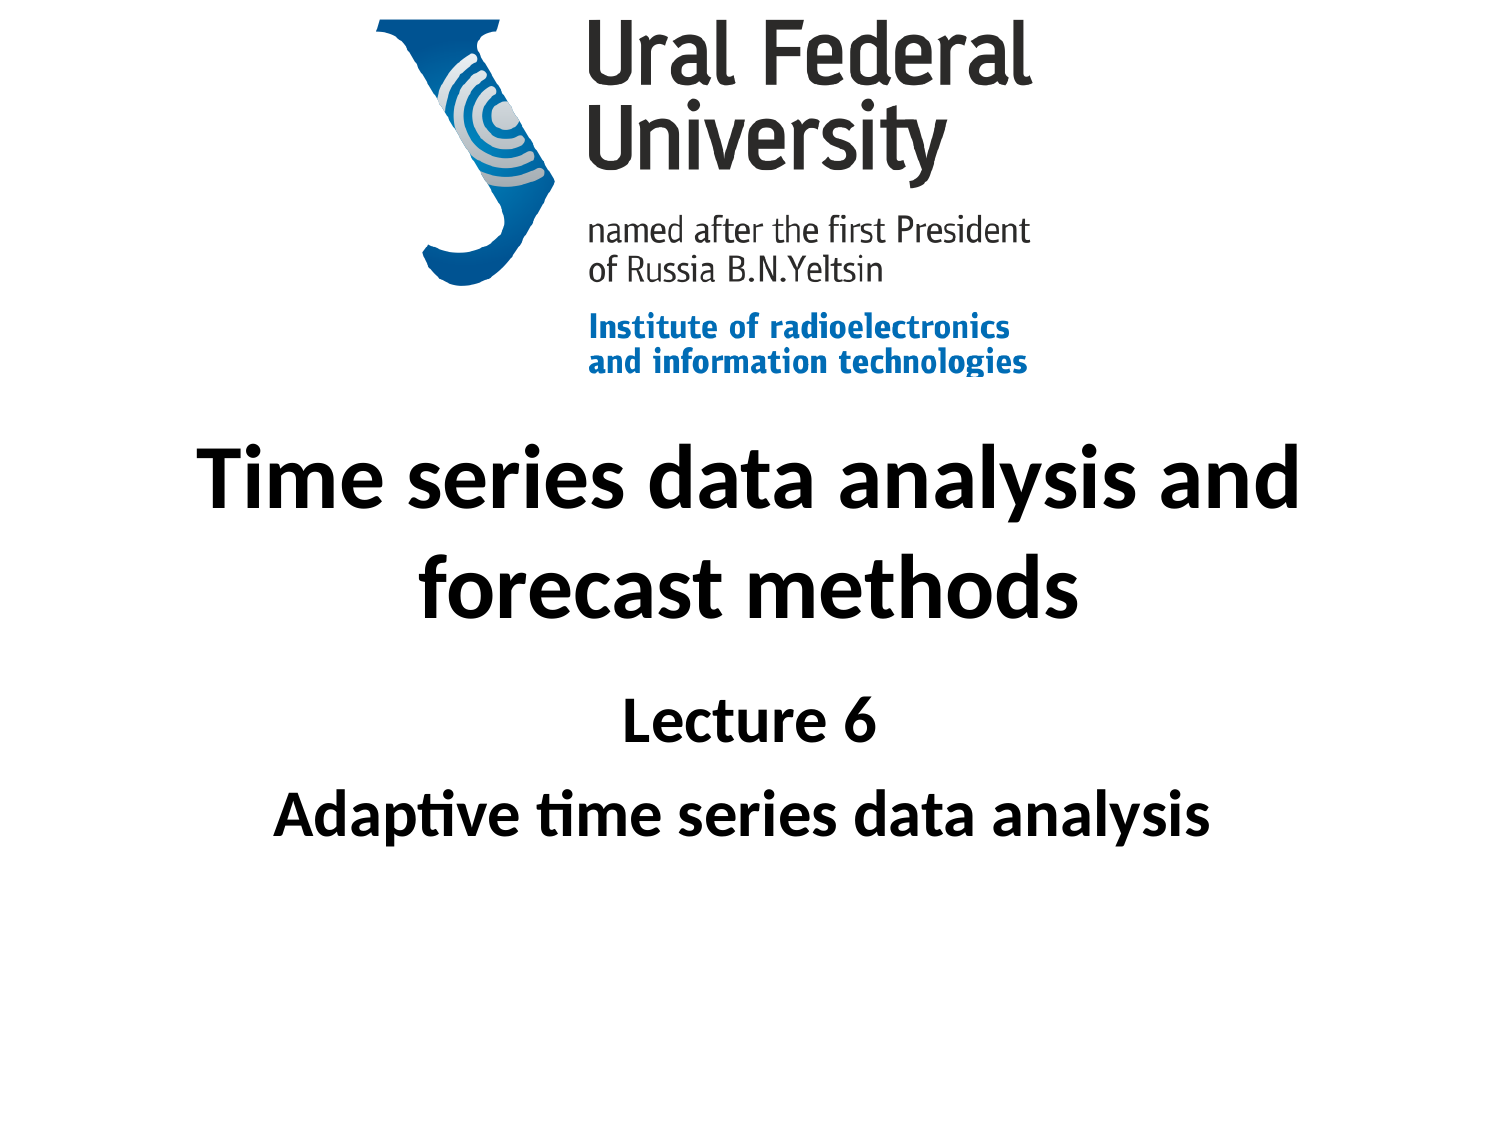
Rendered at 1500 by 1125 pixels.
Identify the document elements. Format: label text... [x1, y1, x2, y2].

picture [374, 18, 1126, 377]
title Time series data analysis and forecast methods [64, 379, 1436, 675]
subtitle Lecture 6 Adaptive time series data analysis [225, 668, 1275, 957]
